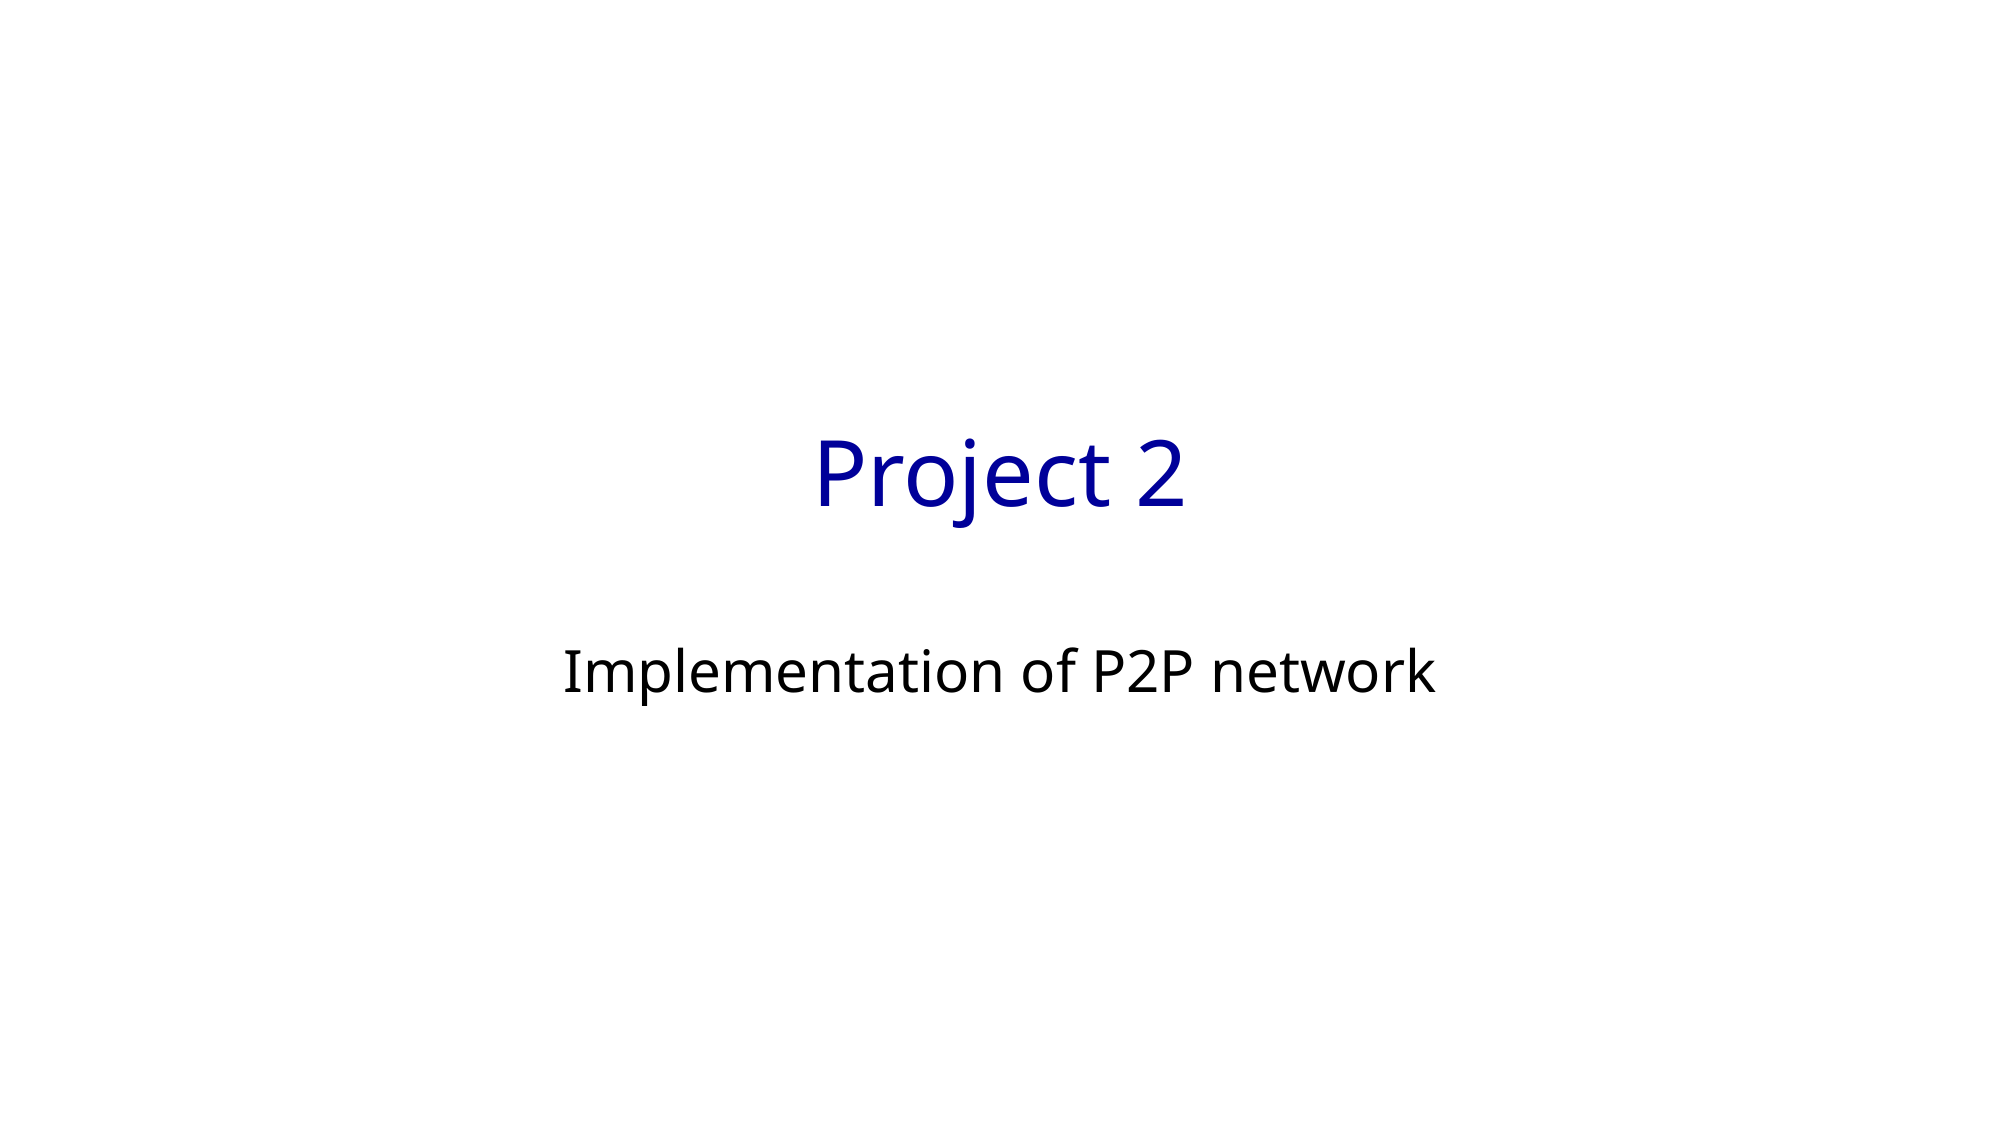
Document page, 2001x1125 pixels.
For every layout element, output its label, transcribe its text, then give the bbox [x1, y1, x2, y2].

title Project 2 [150, 349, 1850, 591]
subtitle Implementation of P2P network [300, 637, 1700, 925]
